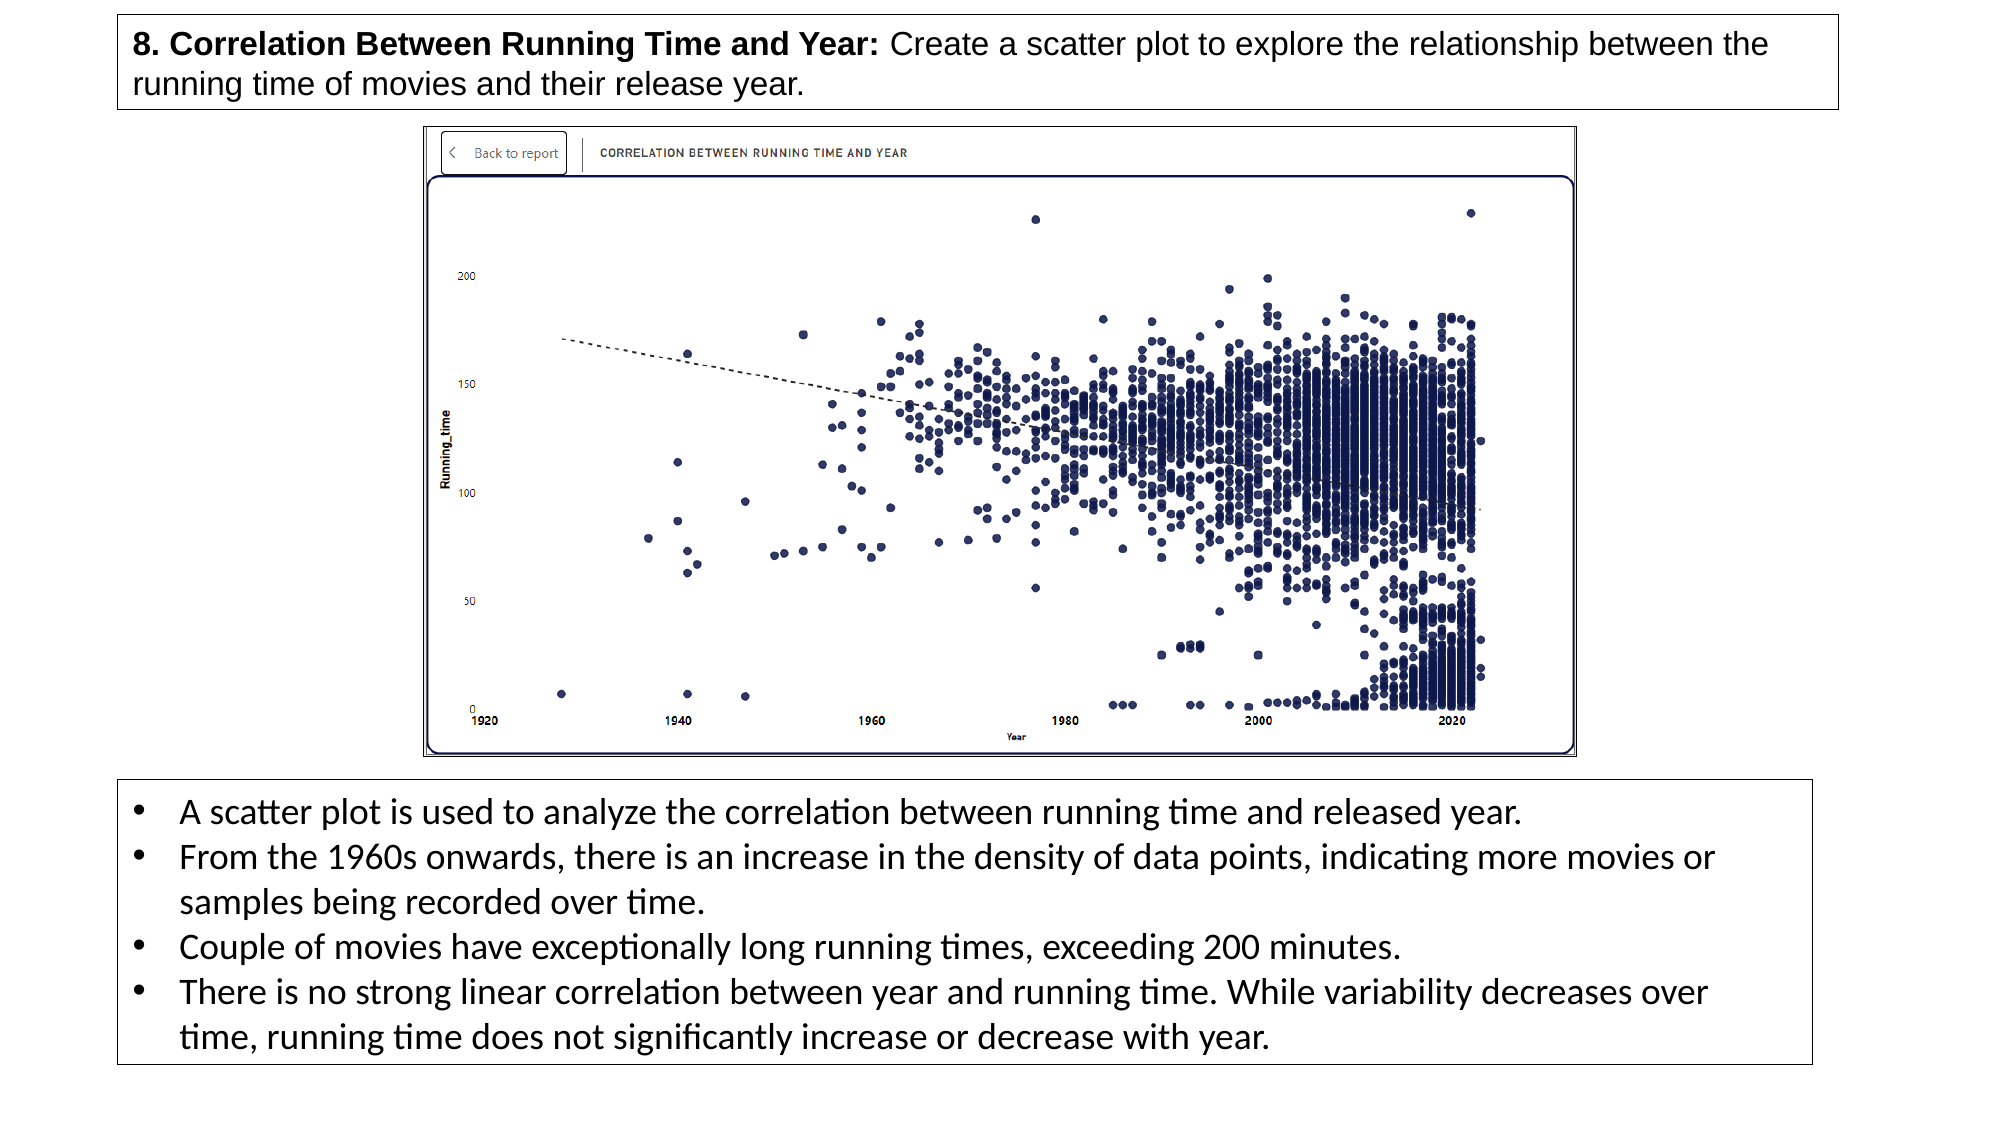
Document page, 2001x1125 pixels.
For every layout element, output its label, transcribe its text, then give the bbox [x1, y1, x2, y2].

text_box 8. Correlation Between Running Time and Year: Create a scatter plot to explore the relationship between the running time of movies and their release year. [117, 14, 1839, 110]
picture [422, 126, 1577, 757]
text_box A scatter plot is used to analyze the correlation between running time and released year. From the 1960s onwards, there is an increase in the density of data points, indicating more movies or samples being recorded over time. Couple of movies have exceptionally long running times, exceeding 200 minutes. There is no strong linear correlation between year and running time. While variability decreases over time, running time does not significantly increase or decrease with year. [117, 779, 1813, 1065]
